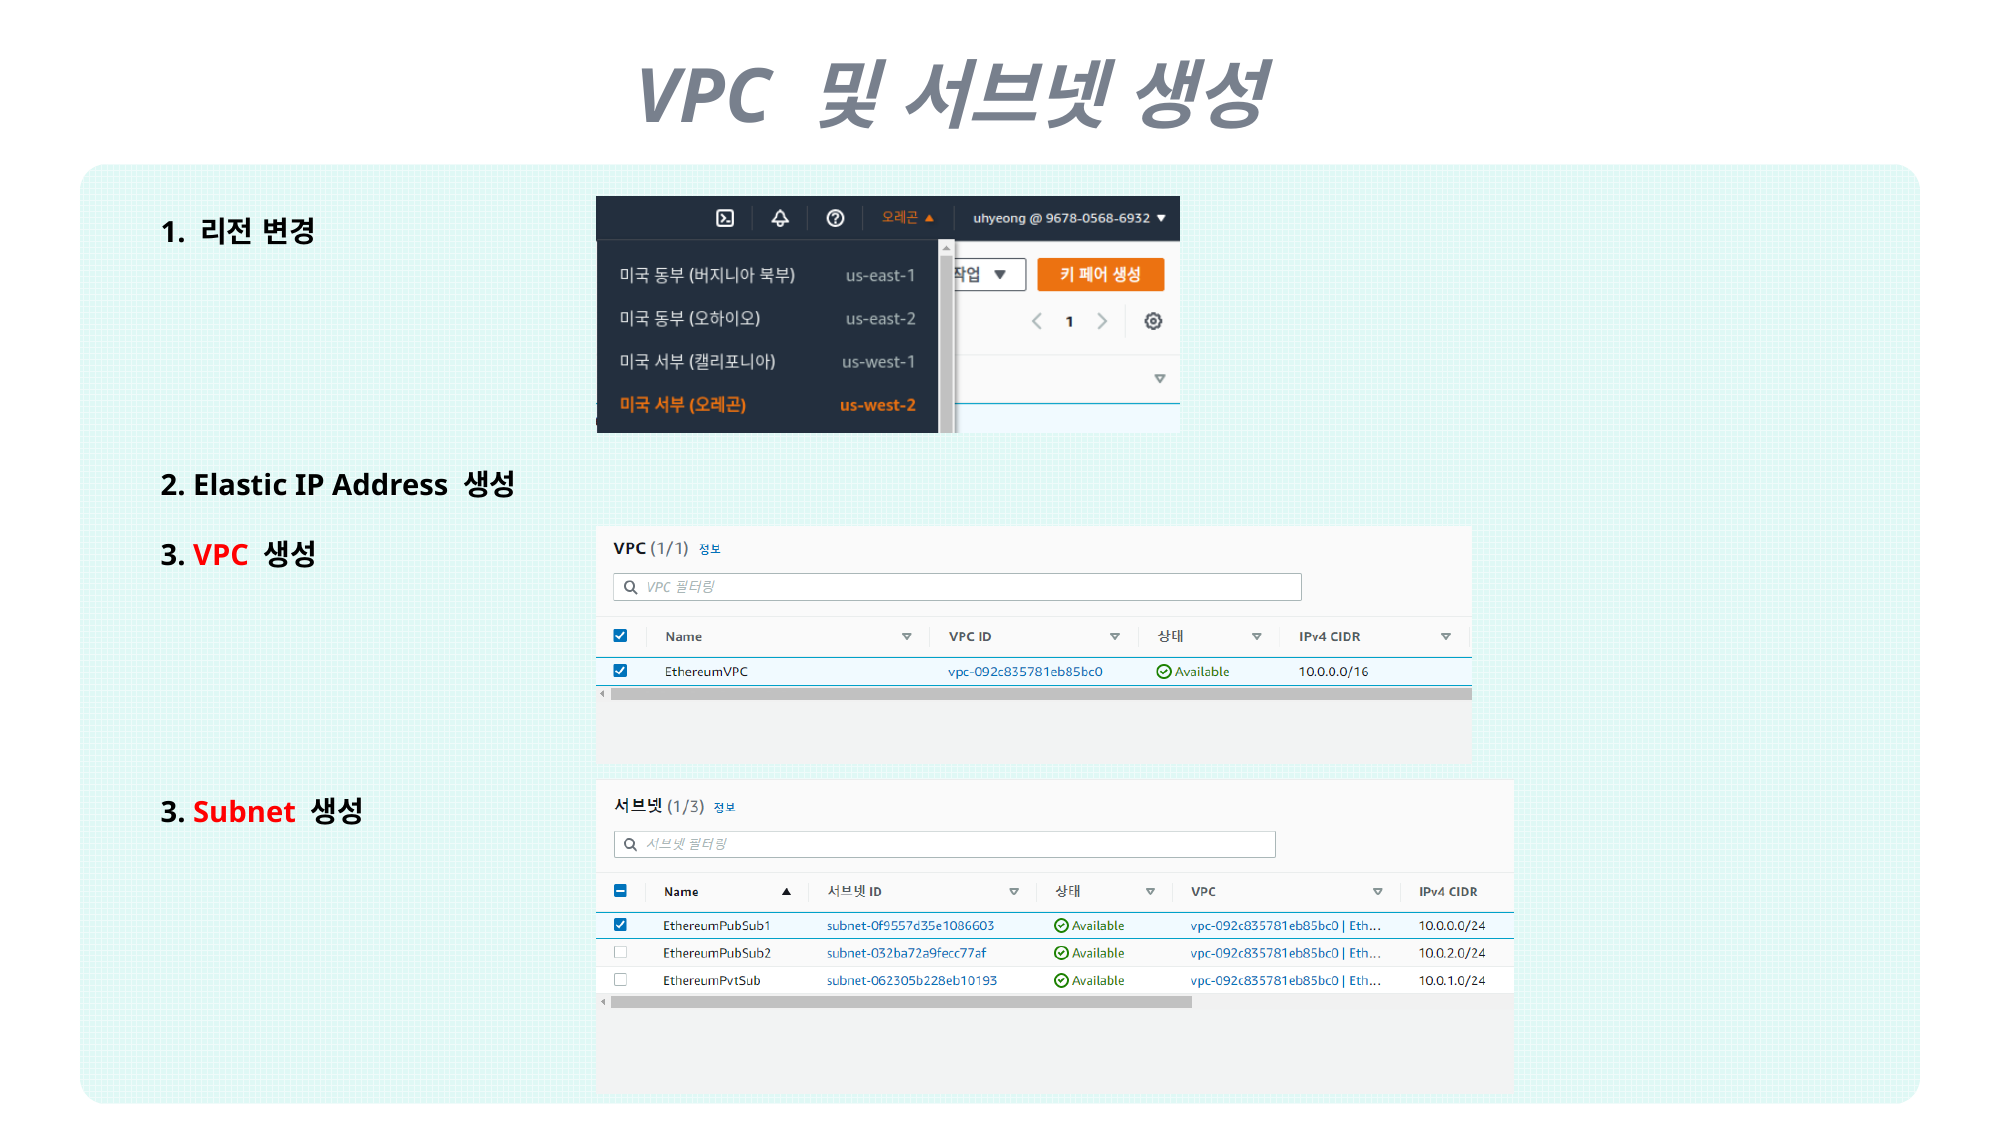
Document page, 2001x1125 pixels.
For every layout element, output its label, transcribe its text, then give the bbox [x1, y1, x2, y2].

picture [596, 659, 1472, 684]
picture [596, 687, 1472, 765]
text_box 2. Elastic IP Address 생성 [145, 441, 1830, 509]
picture [596, 940, 1514, 1094]
text_box [78, 163, 1922, 1106]
text_box 3. Subnet 생성 [145, 768, 1830, 836]
picture [596, 779, 1514, 911]
text_box 1. 리전 변경 [145, 188, 1830, 256]
picture [596, 914, 1514, 937]
text_box VPC 및 서브넷 생성 [350, 0, 1551, 145]
picture [596, 526, 1472, 656]
picture [596, 196, 1180, 433]
text_box 3. VPC 생성 [145, 511, 1830, 579]
